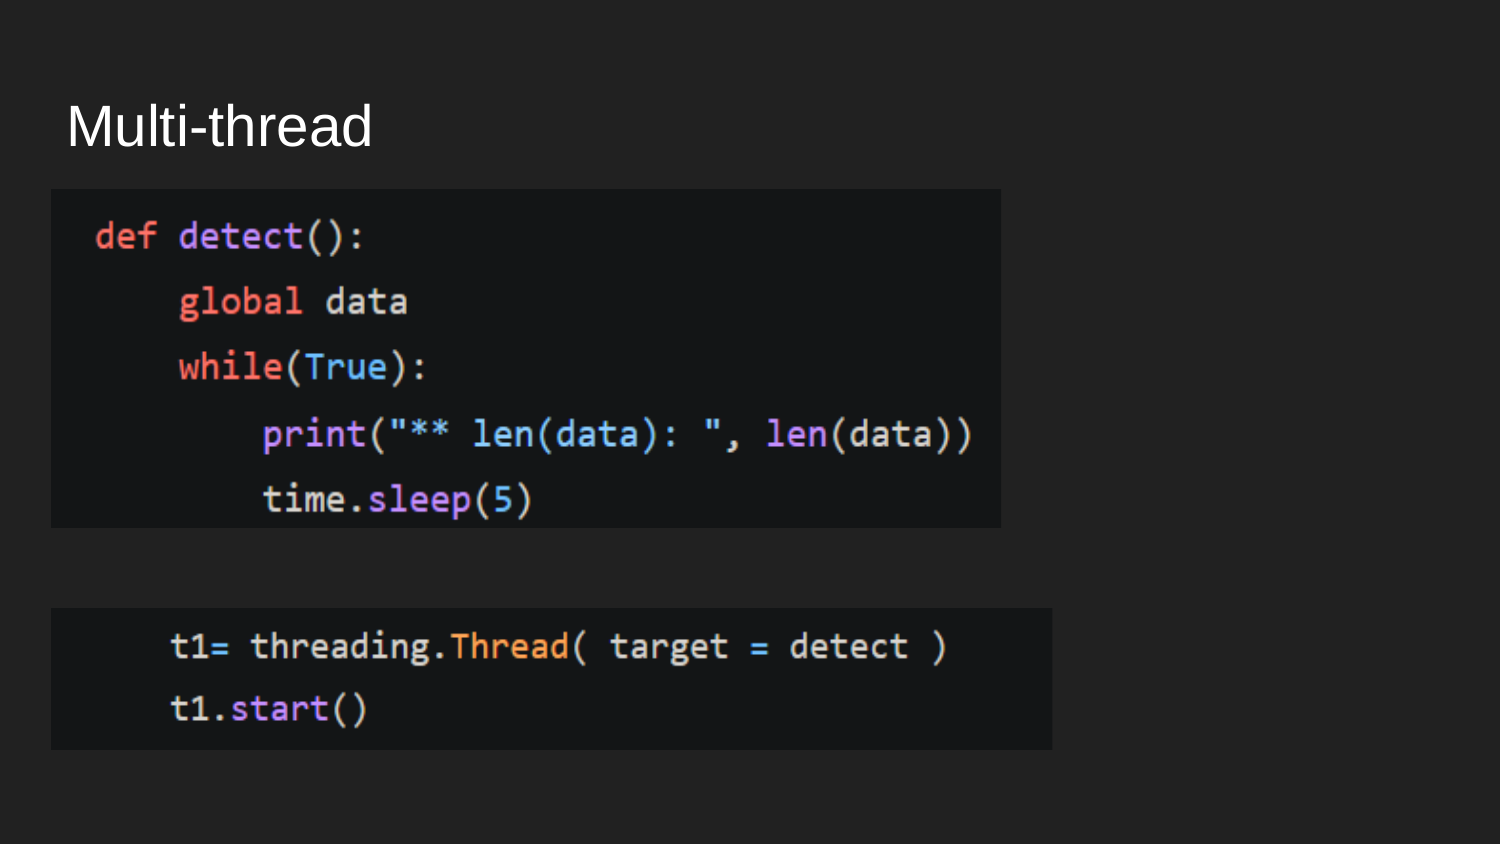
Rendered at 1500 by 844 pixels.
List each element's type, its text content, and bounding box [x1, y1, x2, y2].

picture [50, 608, 1053, 750]
picture [50, 188, 1002, 528]
title Multi-thread [51, 72, 1449, 167]
